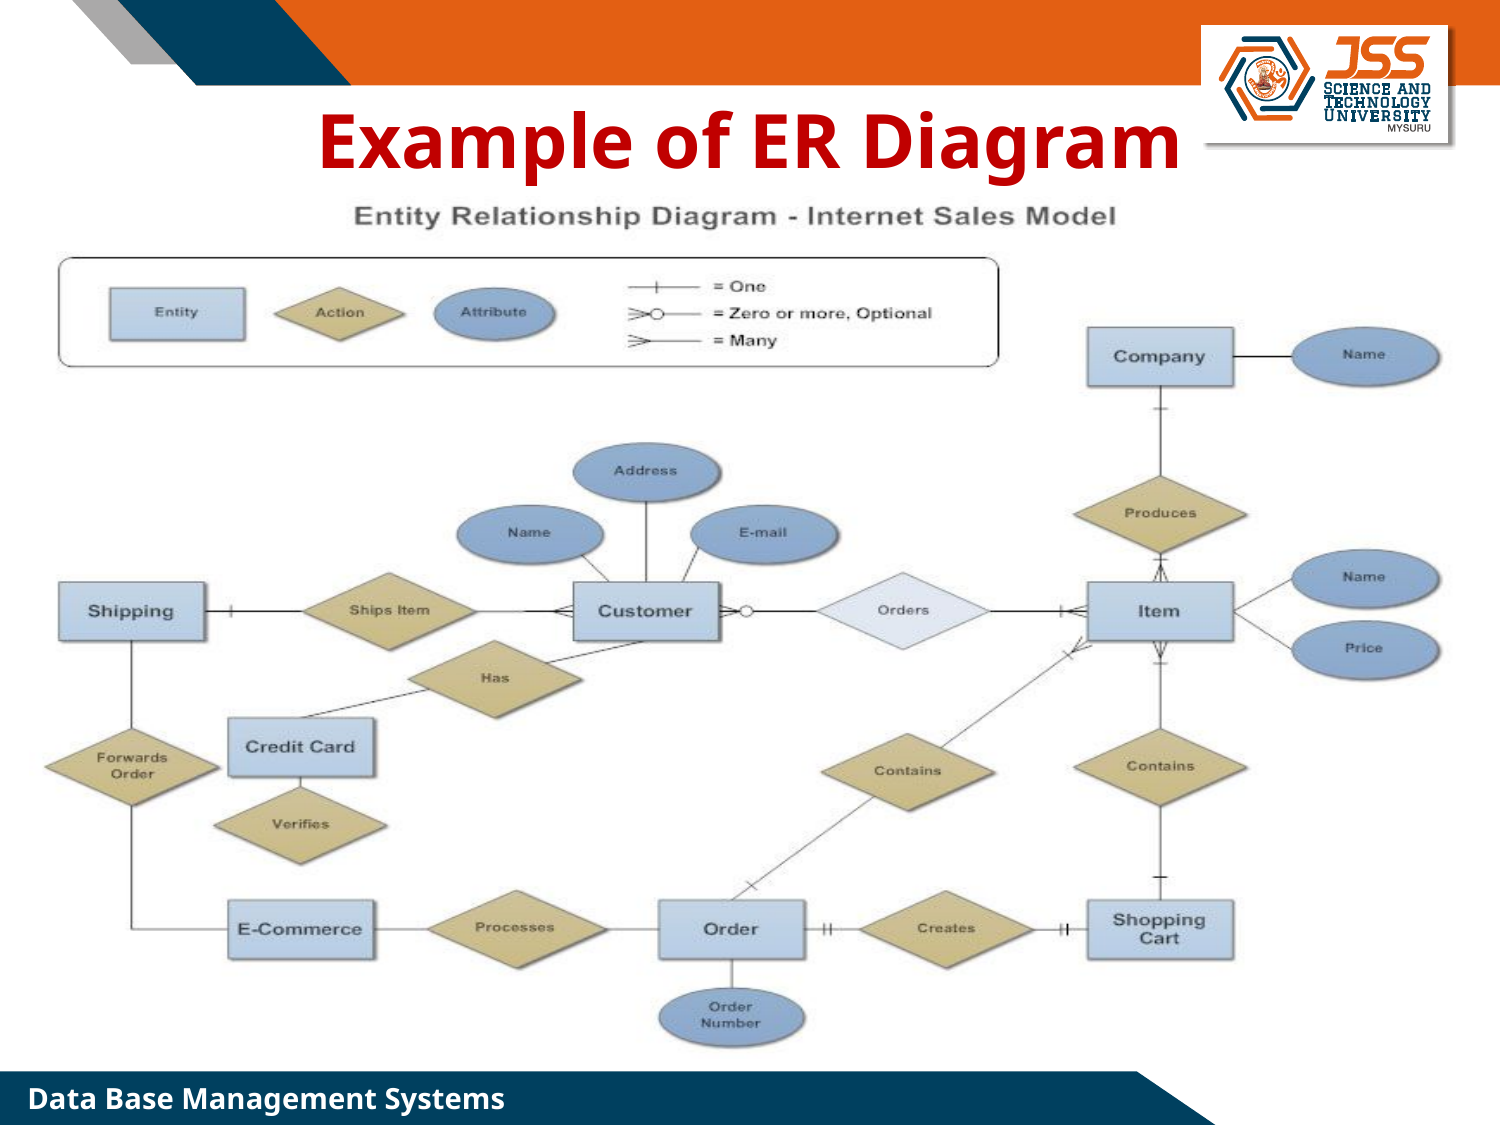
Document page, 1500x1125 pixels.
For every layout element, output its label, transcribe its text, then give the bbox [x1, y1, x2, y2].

footer Data Base Management Systems [0, 1042, 988, 1125]
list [29, 195, 1459, 1059]
title Example of ER Diagram [75, 45, 1425, 194]
